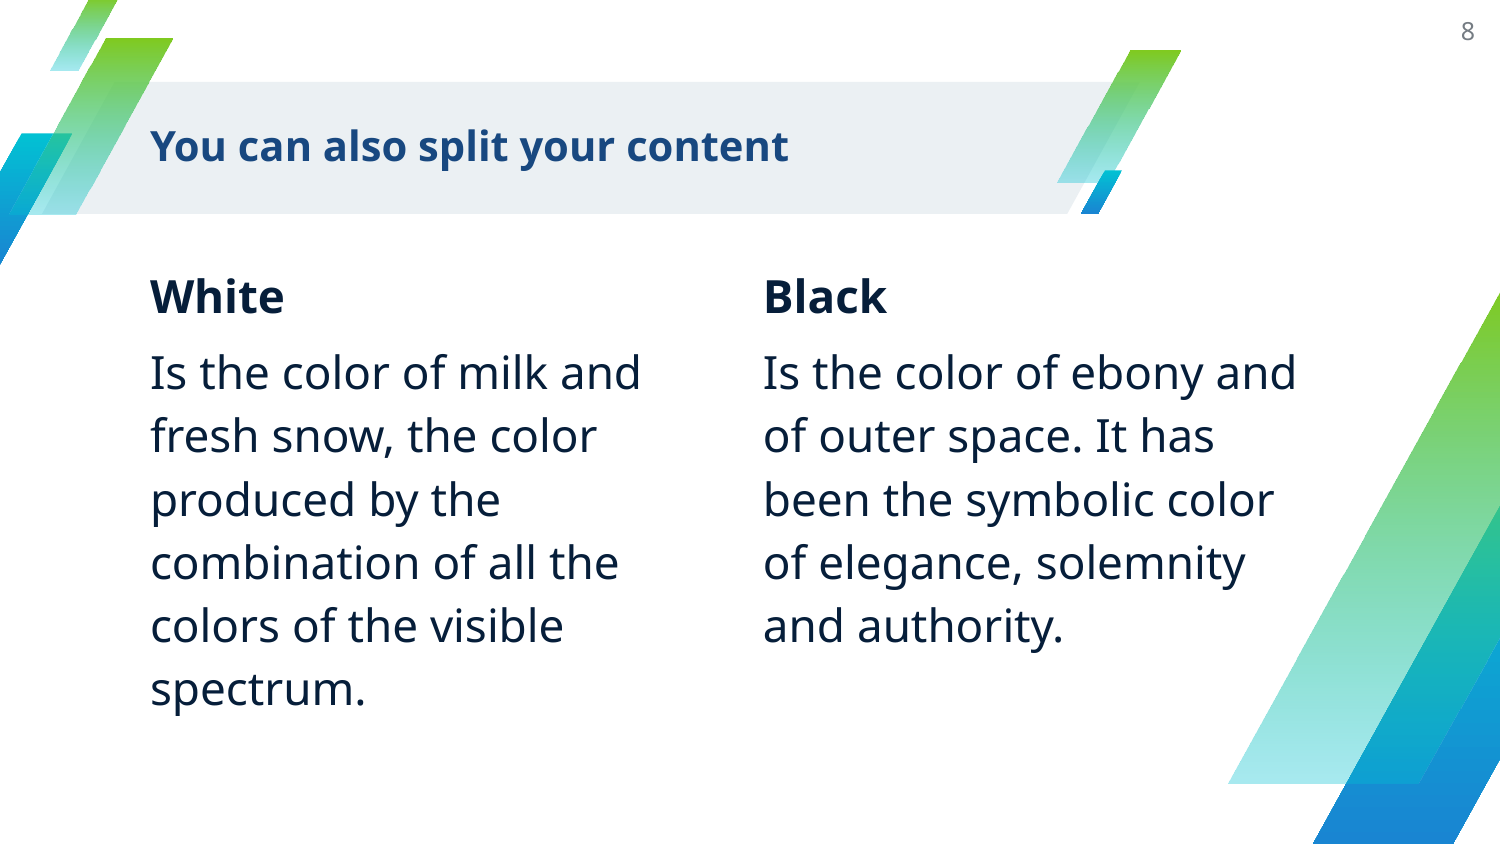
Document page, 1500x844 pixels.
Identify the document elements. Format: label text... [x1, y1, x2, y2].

list Black Is the color of ebony and of outer space. It has been the symbolic color of elegance, solemnity and authority. [762, 259, 1299, 745]
slide_number ‹#› [1403, 0, 1475, 65]
title You can also split your content [150, 81, 1139, 215]
list White Is the color of milk and fresh snow, the color produced by the combination of all the colors of the visible spectrum. [150, 259, 686, 745]
